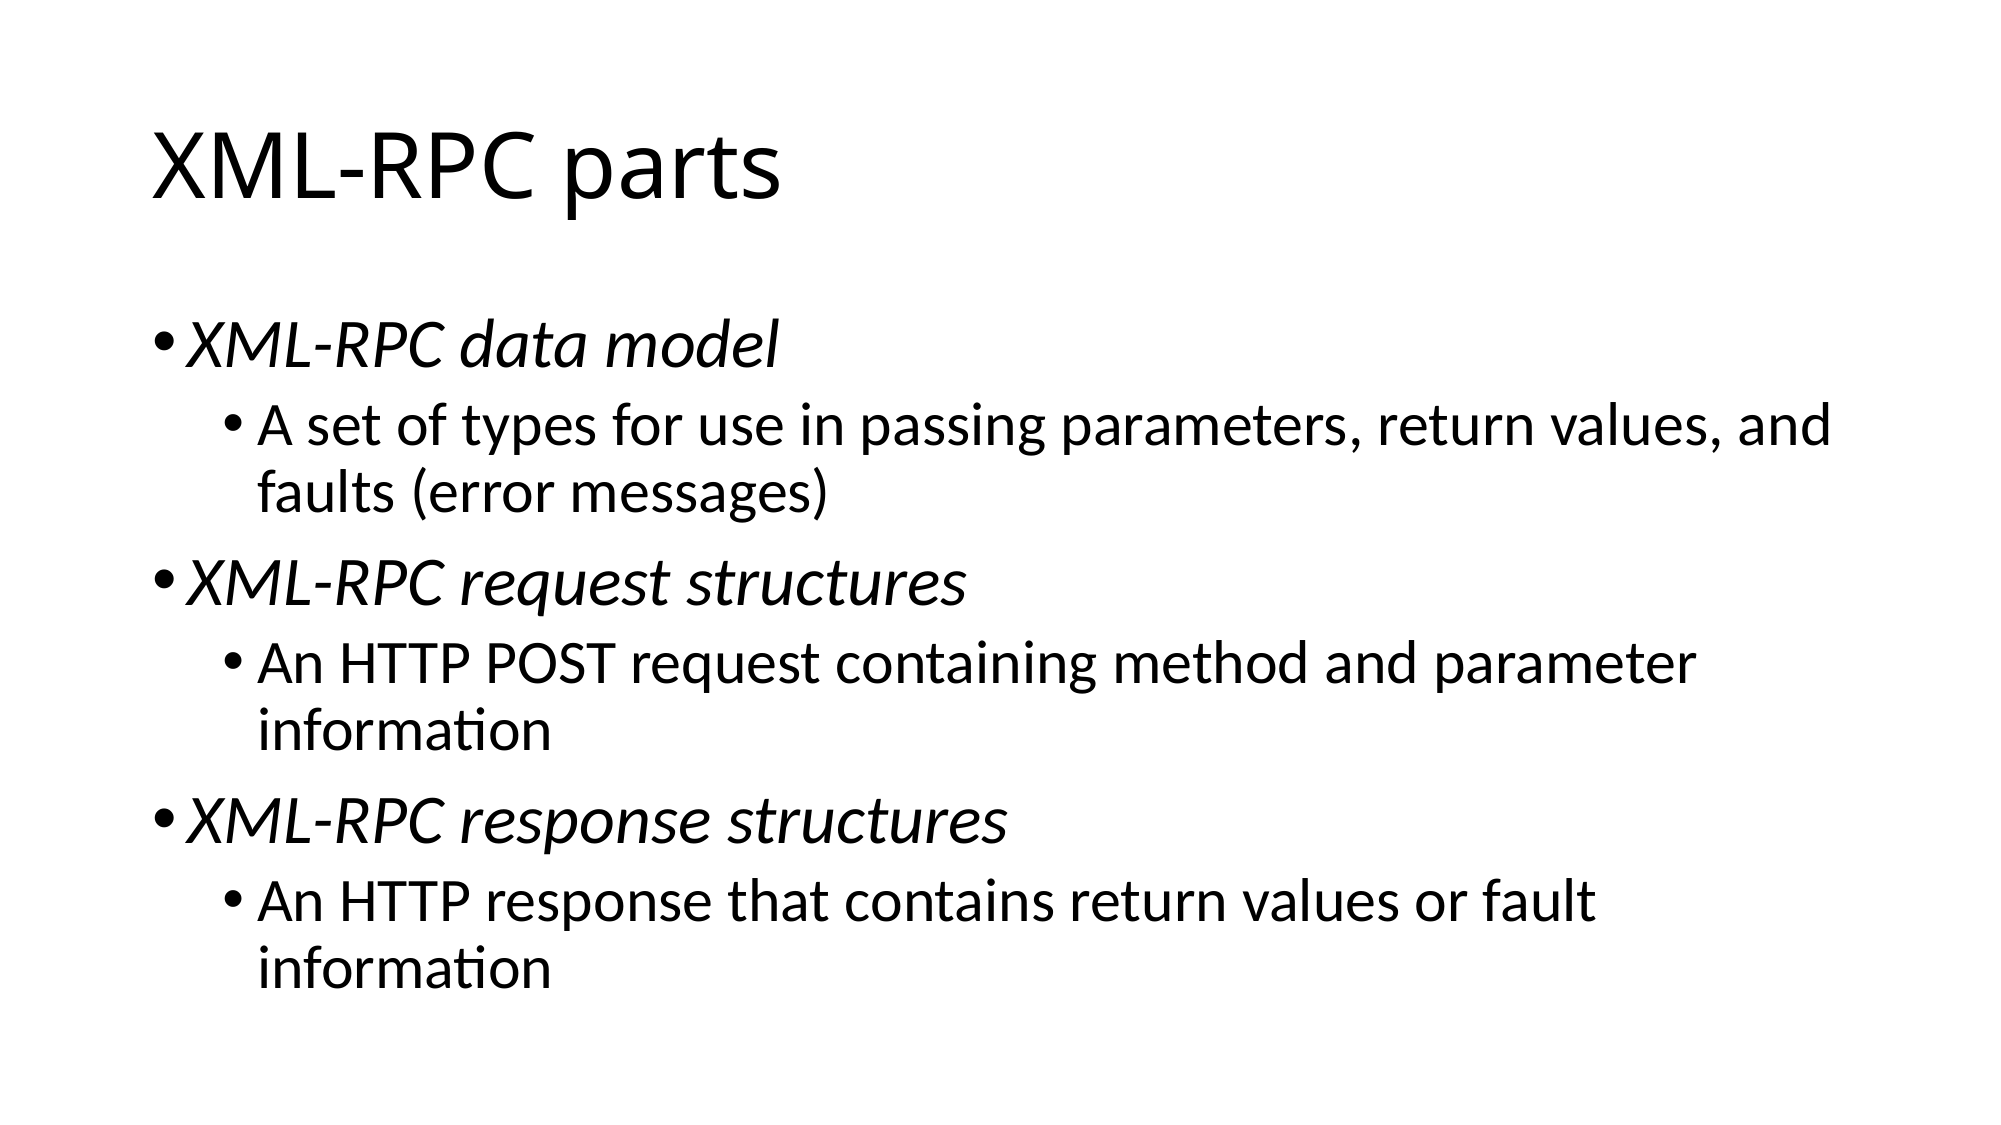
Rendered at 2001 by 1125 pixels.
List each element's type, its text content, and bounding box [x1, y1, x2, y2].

title XML-RPC parts [137, 59, 1863, 278]
list XML-RPC data model A set of types for use in passing parameters, return values, and faults (error messages) XML-RPC request structures An HTTP POST request containing method and parameter information XML-RPC response structures An HTTP response that contains return values or fault information [137, 299, 1863, 1014]
